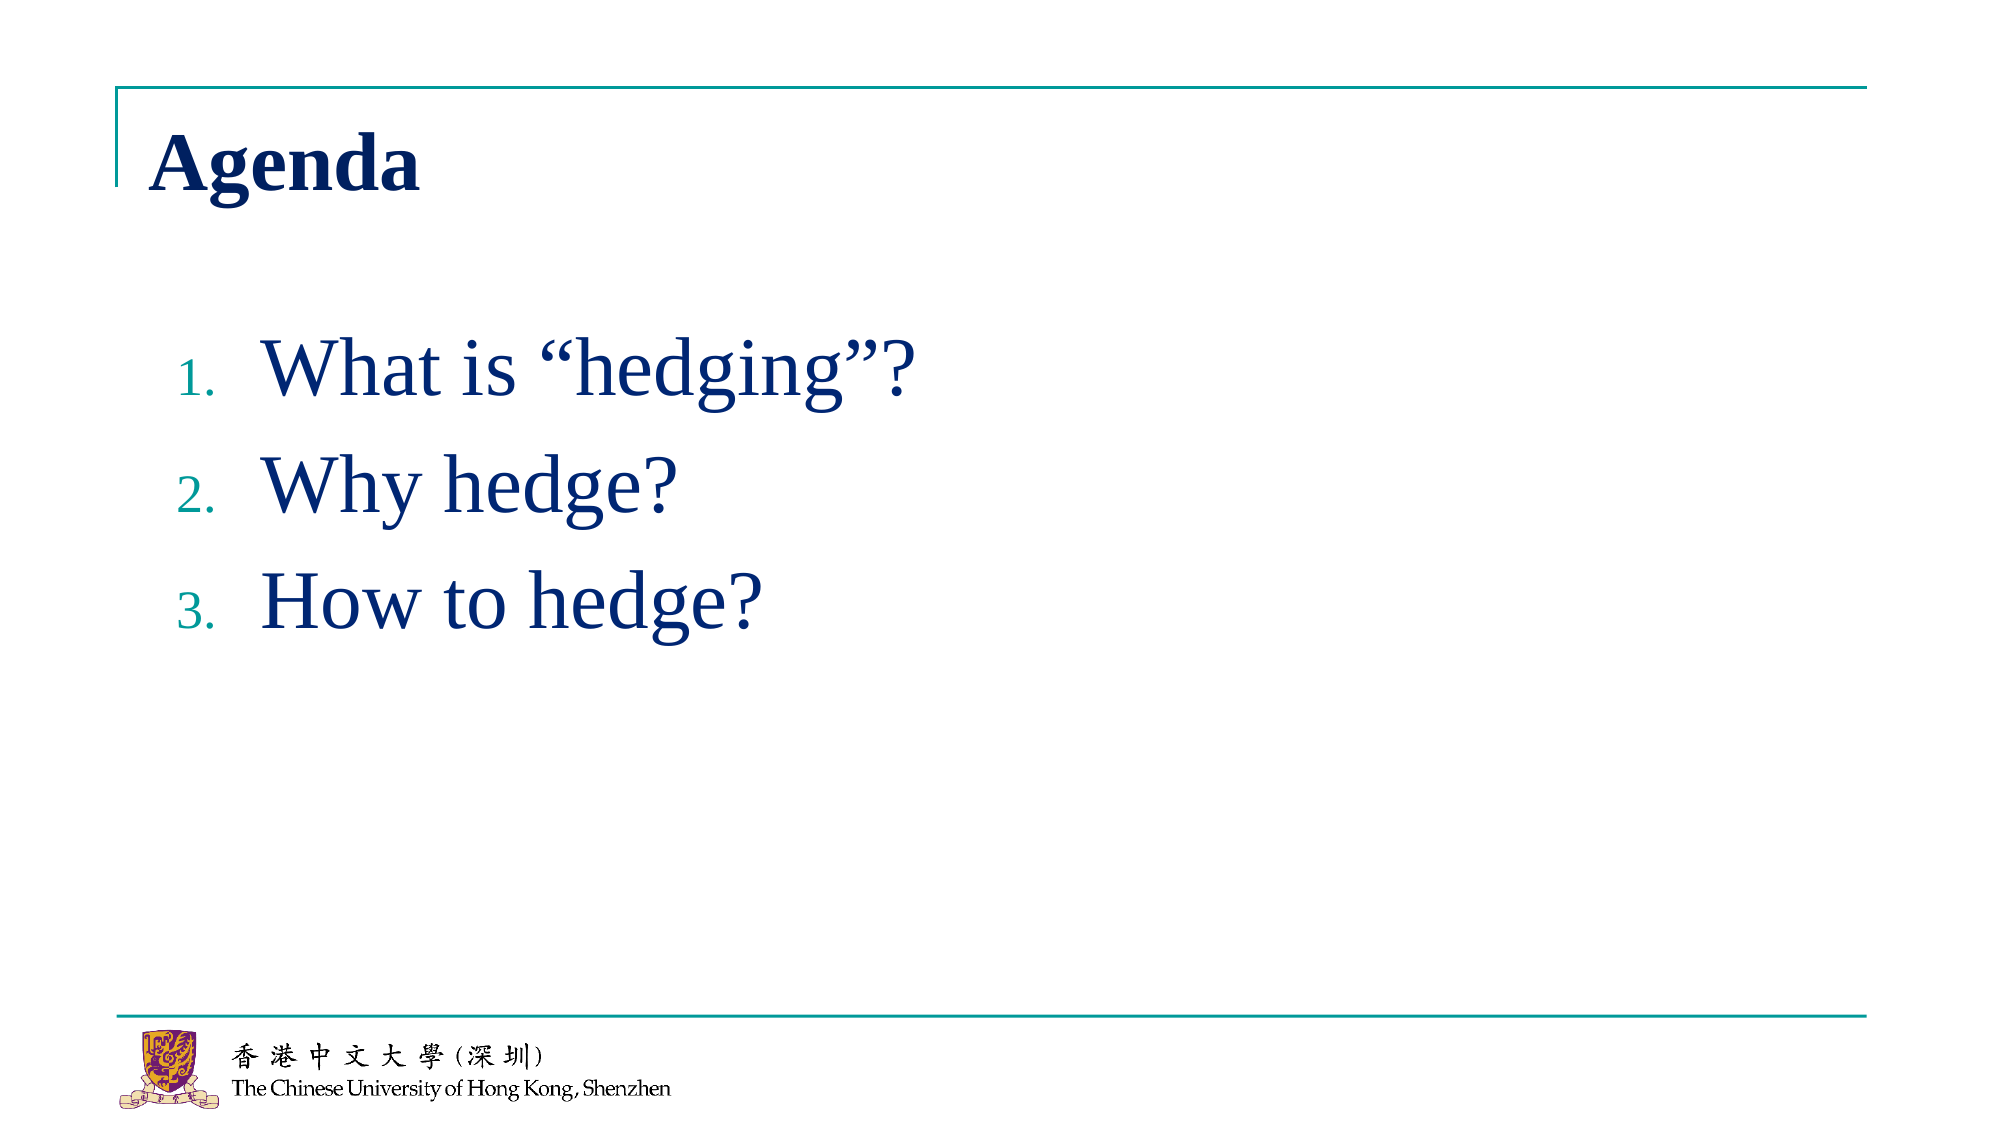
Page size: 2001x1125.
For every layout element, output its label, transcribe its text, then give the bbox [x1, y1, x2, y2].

title Agenda [133, 99, 1850, 247]
picture [67, 995, 723, 1125]
list What is “hedging”? Why hedge? How to hedge? [161, 304, 1097, 882]
